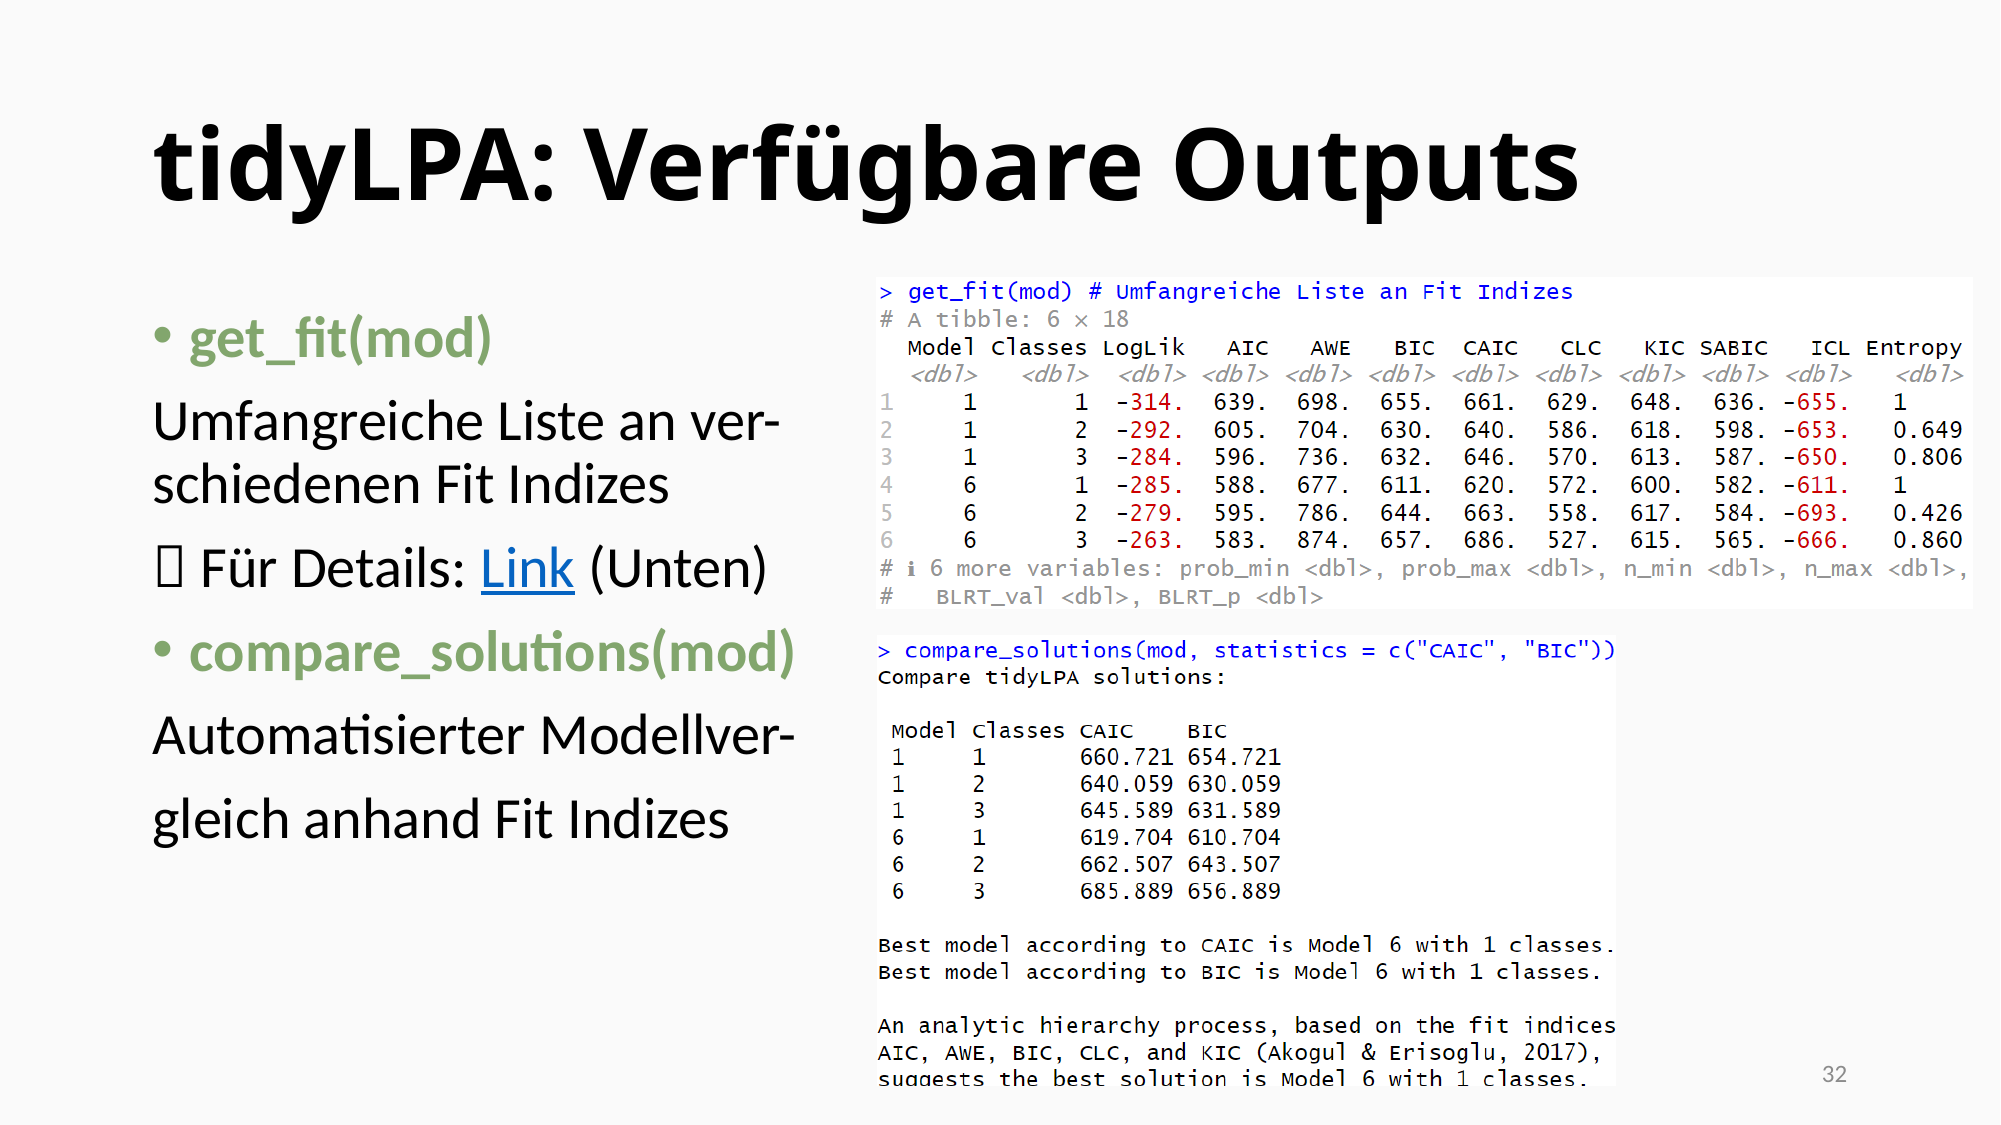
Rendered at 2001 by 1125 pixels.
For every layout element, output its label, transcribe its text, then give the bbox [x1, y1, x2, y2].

list get_fit(mod) Umfangreiche Liste an ver- schiedenen Fit Indizes  Für Details: Link (Unten) compare_solutions(mod) Automatisierter Modellver- gleich anhand Fit Indizes [137, 299, 988, 1014]
title tidyLPA: Verfügbare Outputs [137, 59, 1863, 278]
slide_number 32 [1412, 1042, 1863, 1103]
picture [877, 635, 1616, 1086]
picture [876, 277, 1973, 609]
